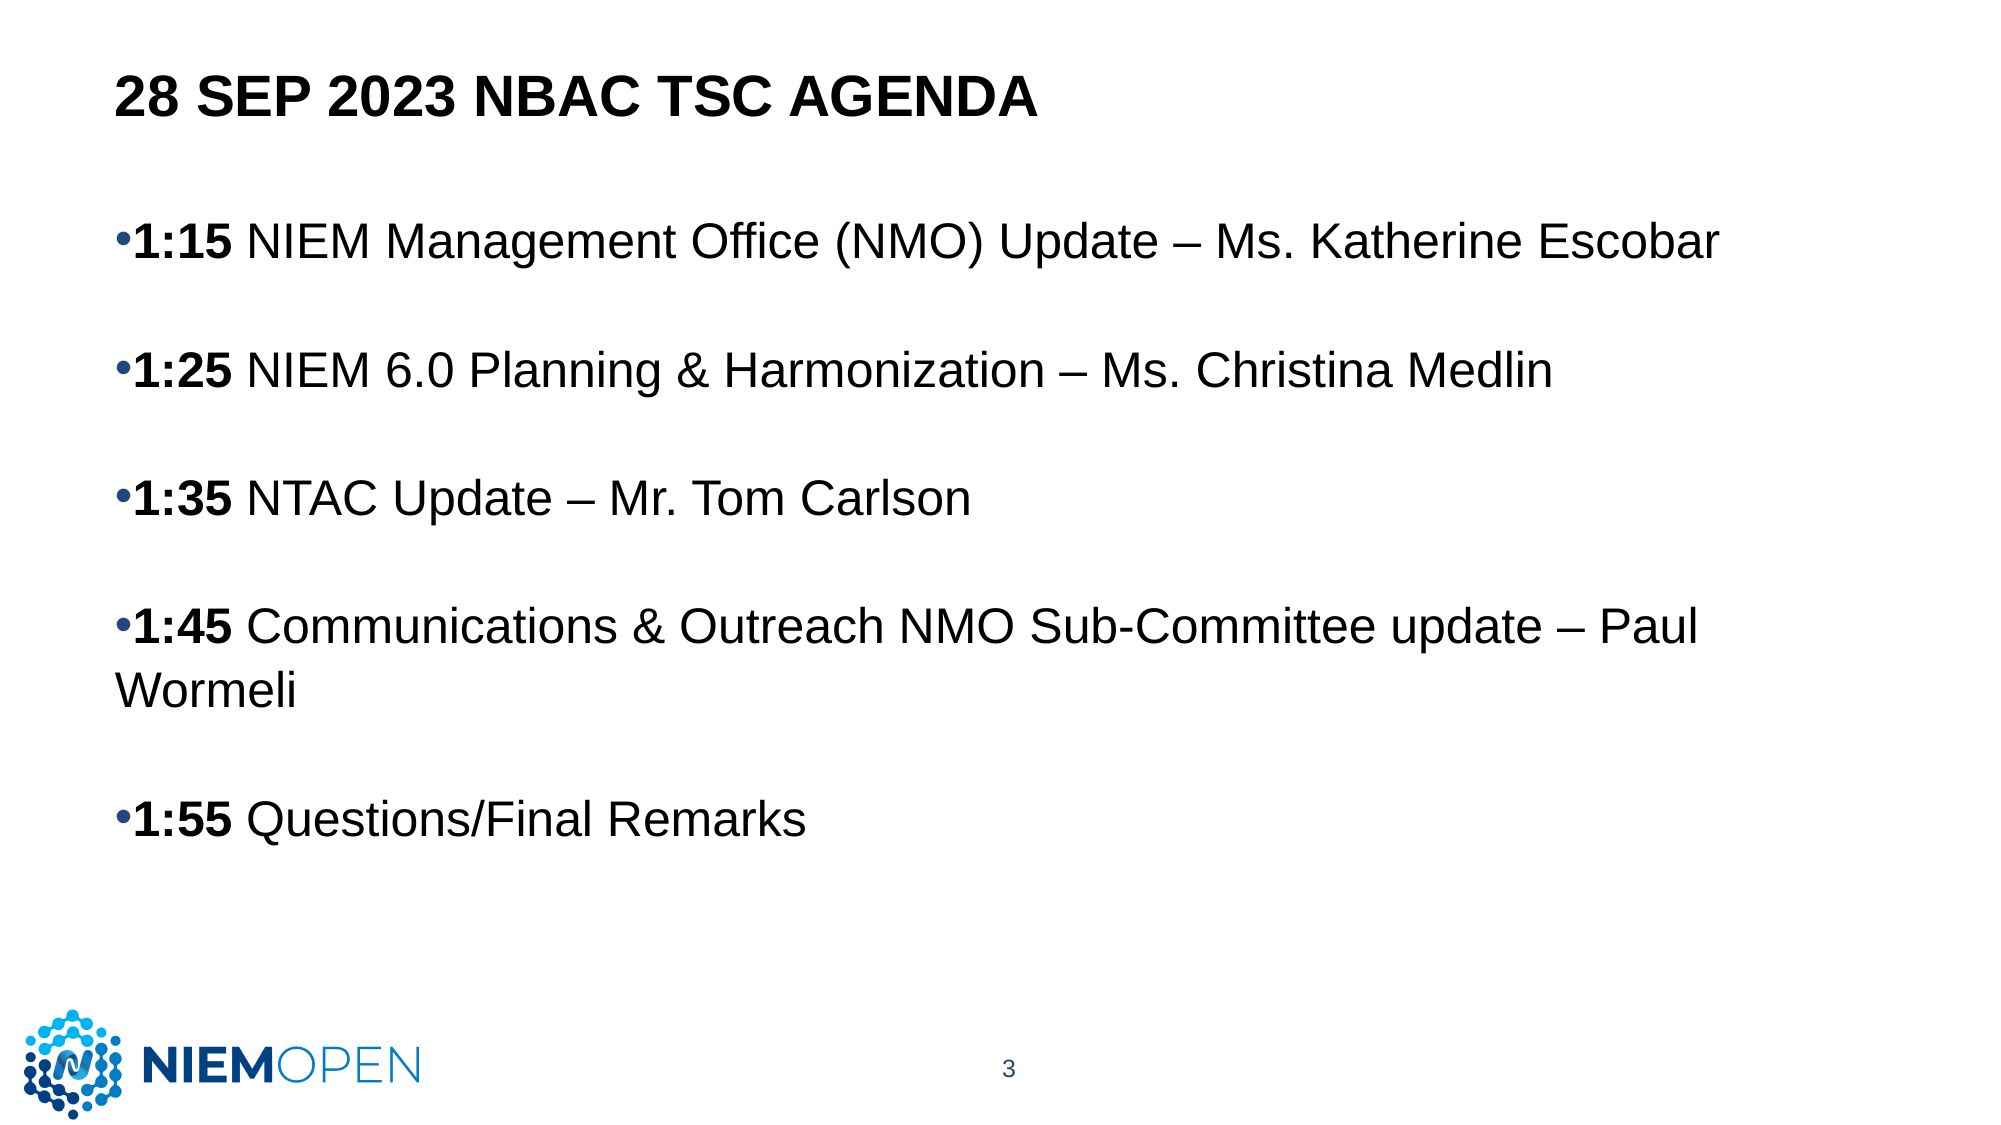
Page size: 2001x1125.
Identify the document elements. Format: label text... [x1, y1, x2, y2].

title 28 Sep 2023 NBAC TSC Agenda [99, 63, 1900, 196]
list 1:15 NIEM Management Office (NMO) Update – Ms. Katherine Escobar 1:25 NIEM 6.0 Planning & Harmonization – Ms. Christina Medlin 1:35 NTAC Update – Mr. Tom Carlson 1:45 Communications & Outreach NMO Sub-Committee update – Paul Wormeli 1:55 Questions/Final Remarks [99, 196, 1918, 981]
picture [19, 1004, 424, 1125]
slide_number 3 [775, 1045, 1243, 1106]
